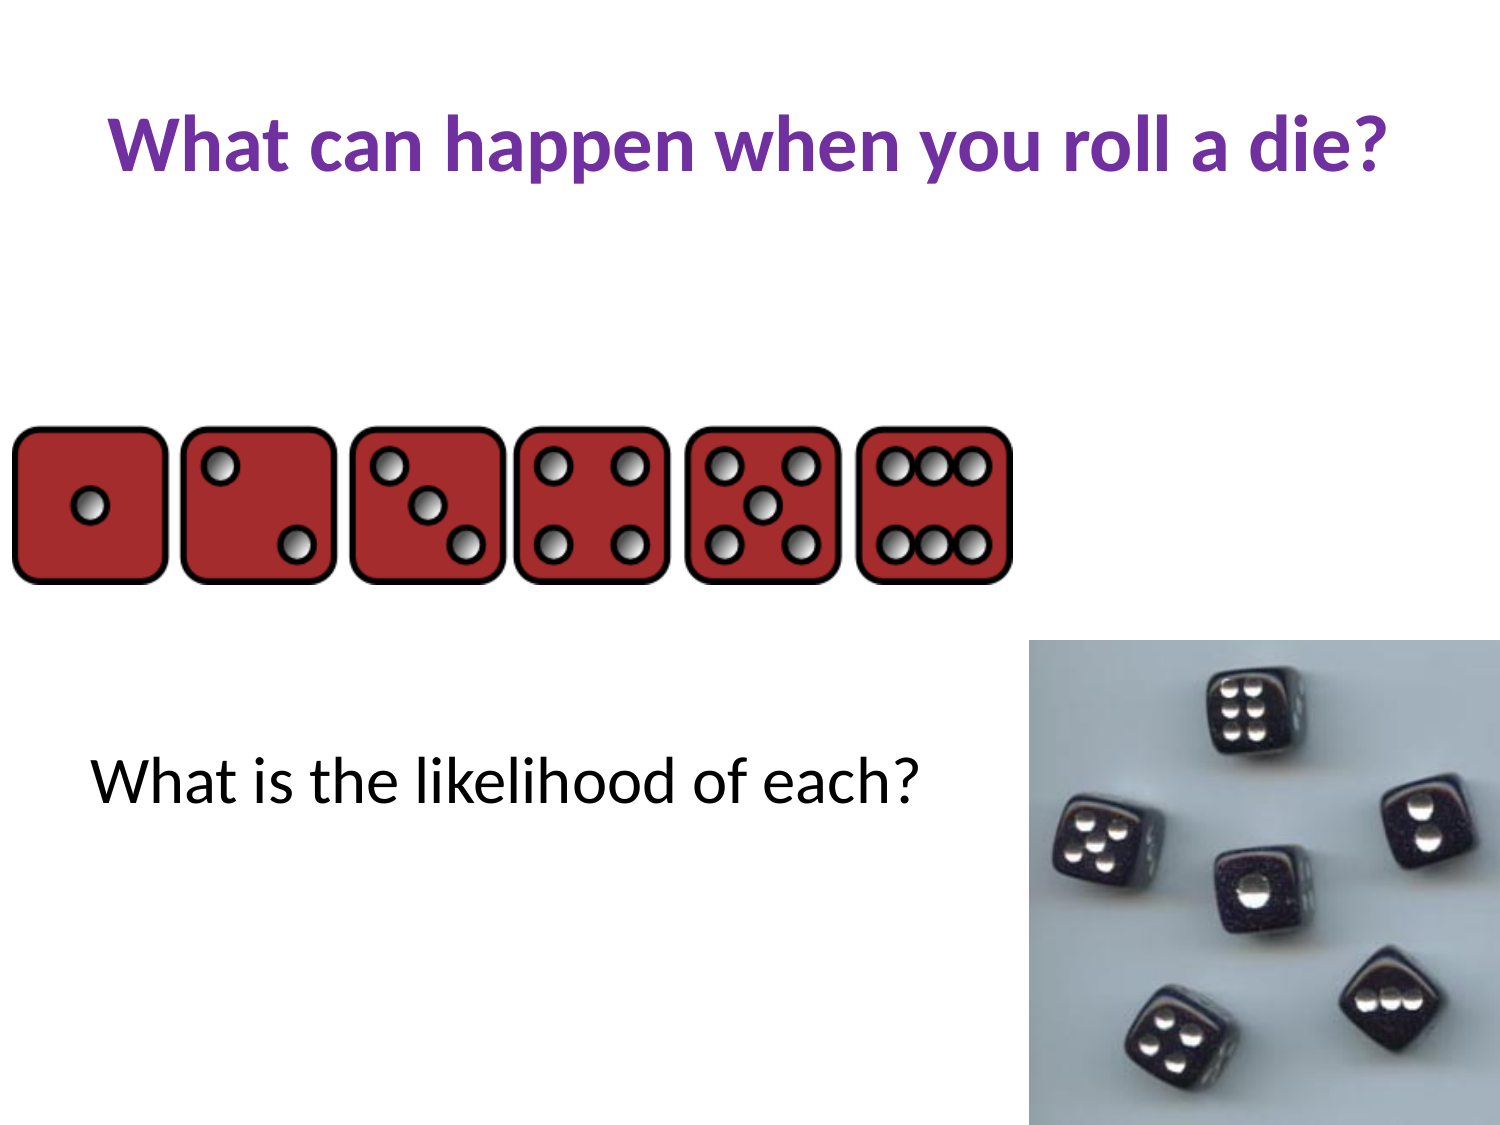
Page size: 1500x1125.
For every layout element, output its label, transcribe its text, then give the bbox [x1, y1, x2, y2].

title What can happen when you roll a die? [50, 45, 1450, 233]
picture [1029, 640, 1500, 1125]
picture [12, 424, 1013, 585]
list What is the likelihood of each? [75, 262, 1425, 1005]
